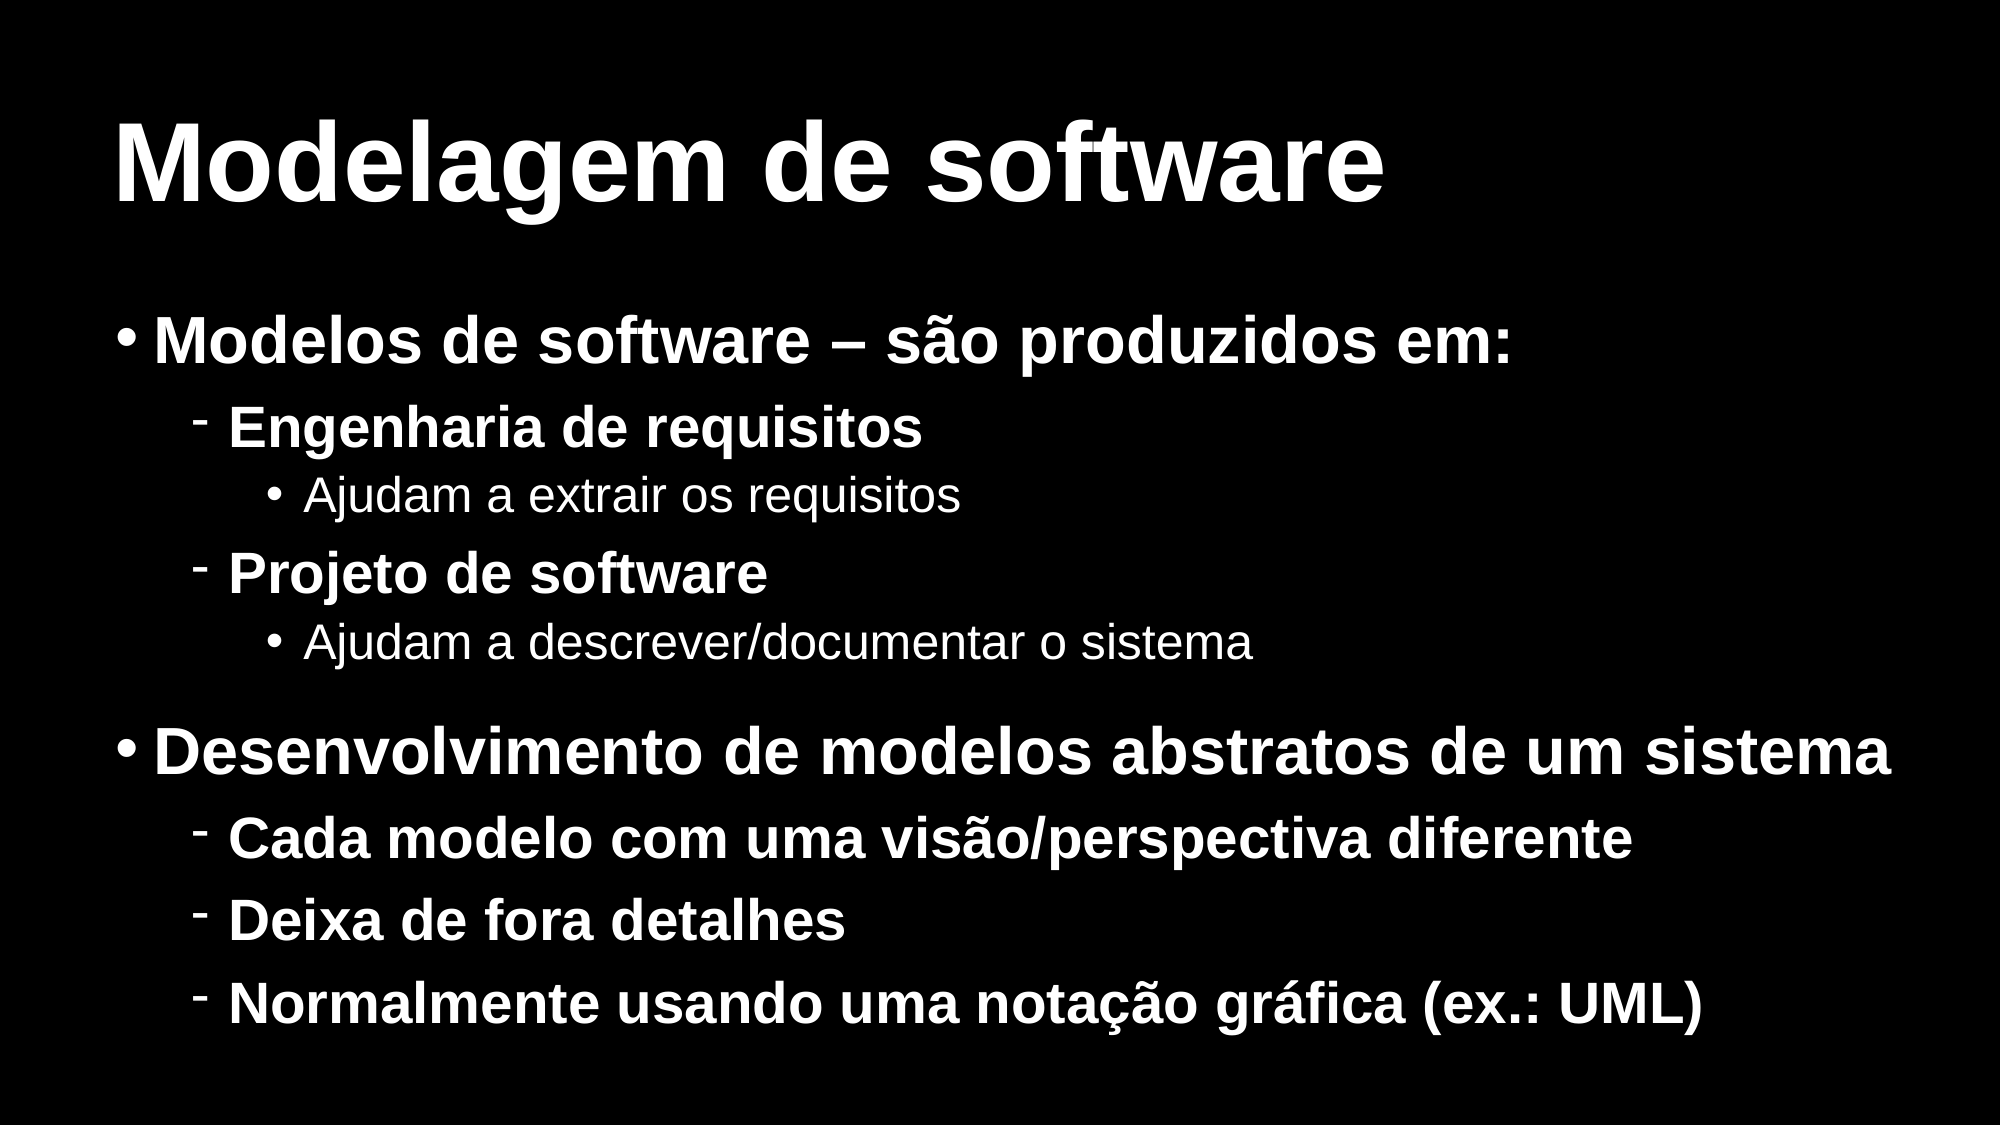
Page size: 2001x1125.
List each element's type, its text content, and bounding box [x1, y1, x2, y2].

list Modelos de software – são produzidos em: Engenharia de requisitos Ajudam a extrair os requisitos Projeto de software Ajudam a descrever/documentar o sistema Desenvolvimento de modelos abstratos de um sistema Cada modelo com uma visão/perspectiva diferente Deixa de fora detalhes Normalmente usando uma notação gráfica (ex.: UML) [104, 290, 1957, 1090]
title Modelagem de software [101, 56, 1840, 274]
